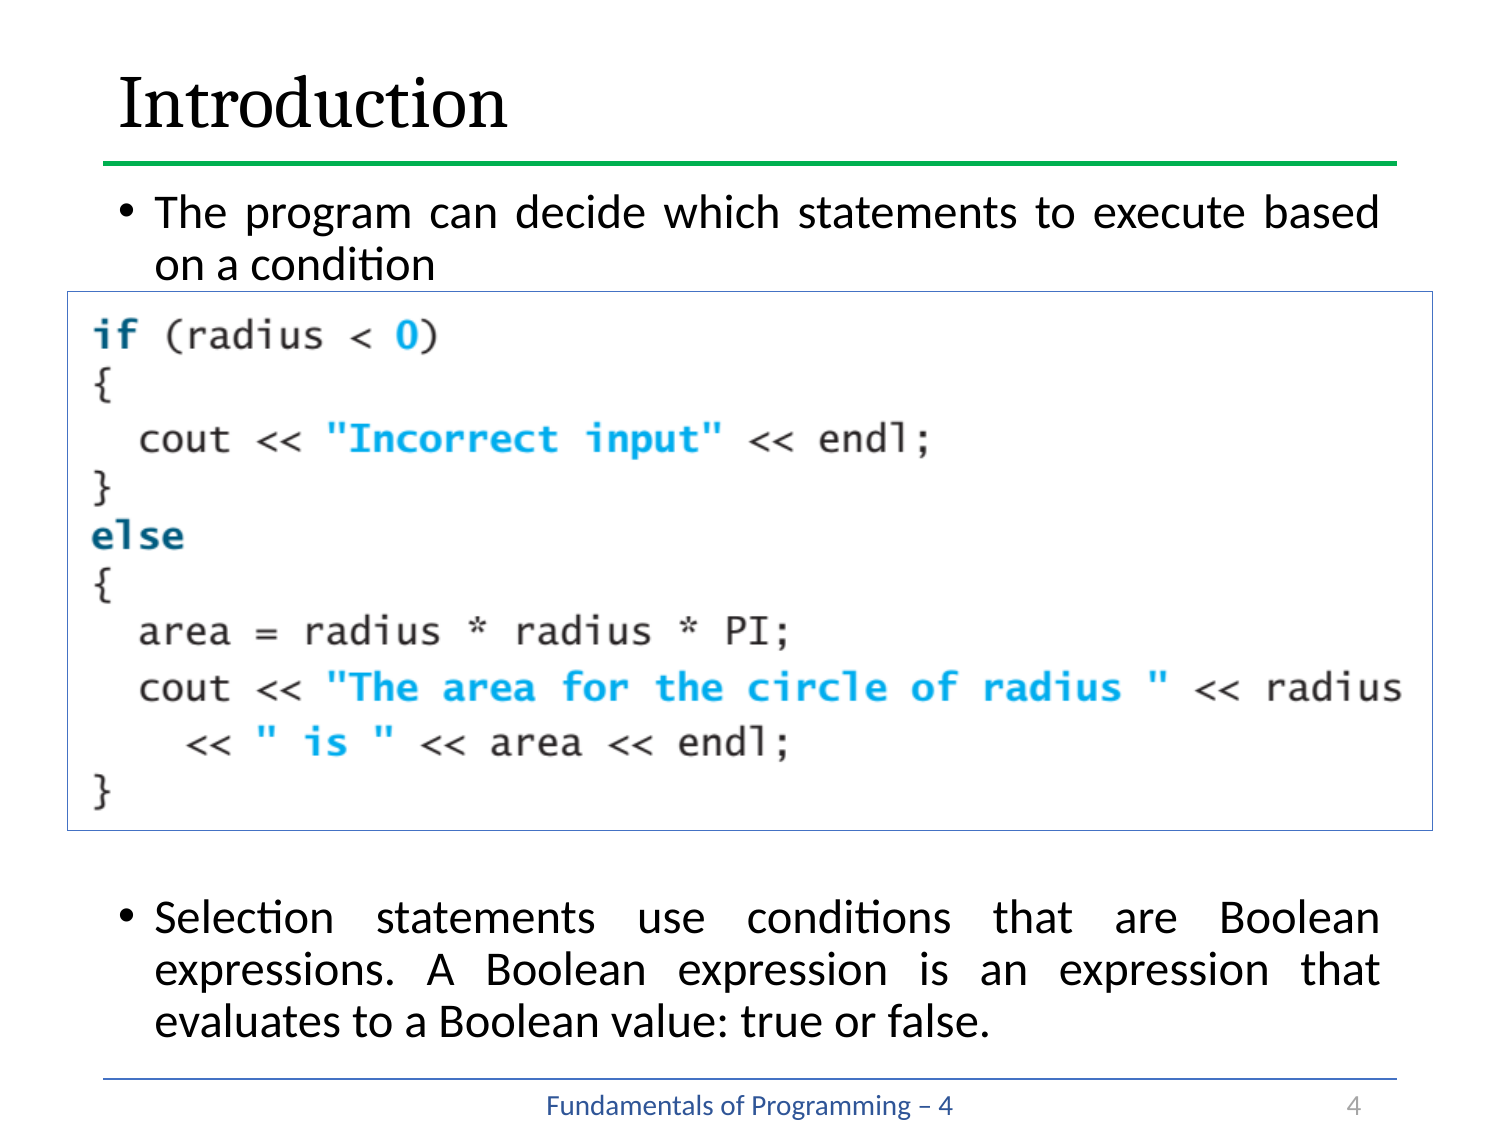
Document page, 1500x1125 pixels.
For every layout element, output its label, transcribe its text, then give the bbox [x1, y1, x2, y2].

picture [67, 291, 1433, 831]
title Introduction [103, 42, 1397, 164]
slide_number 4 [1331, 1079, 1397, 1125]
list The program can decide which statements to execute based on a condition Selection statements use conditions that are Boolean expressions. A Boolean expression is an expression that evaluates to a Boolean value: true or false. [103, 831, 1397, 1063]
list The program can decide which statements to execute based on a condition Selection statements use conditions that are Boolean expressions. A Boolean expression is an expression that evaluates to a Boolean value: true or false. [103, 178, 1397, 291]
